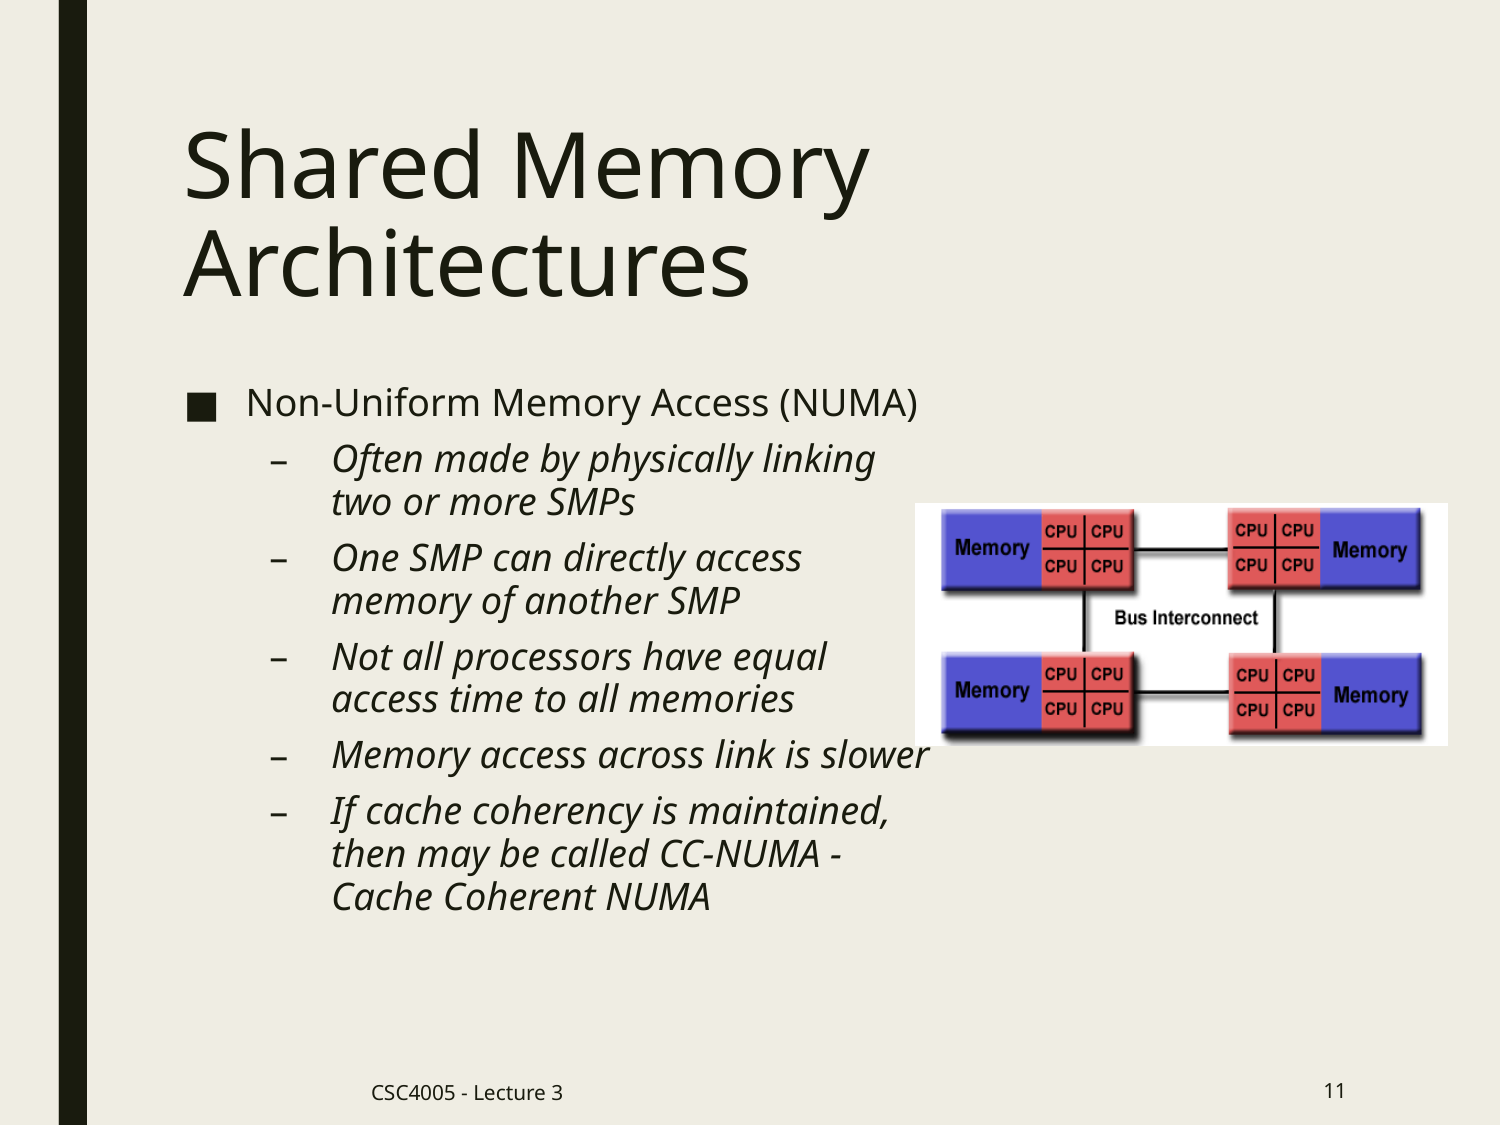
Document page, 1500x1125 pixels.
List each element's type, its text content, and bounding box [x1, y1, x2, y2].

slide_number 11 [1165, 1058, 1362, 1125]
picture [915, 503, 1448, 746]
list Non-Uniform Memory Access (NUMA) Often made by physically linking two or more SMPs One SMP can directly access memory of another SMP Not all processors have equal access time to all memories Memory access across link is slower If cache coherency is maintained, then may be called CC-NUMA - Cache Coherent NUMA [168, 375, 951, 963]
footer CSC4005 - Lecture 3 [355, 1058, 1129, 1125]
title Shared Memory Architectures [168, 112, 1351, 357]
